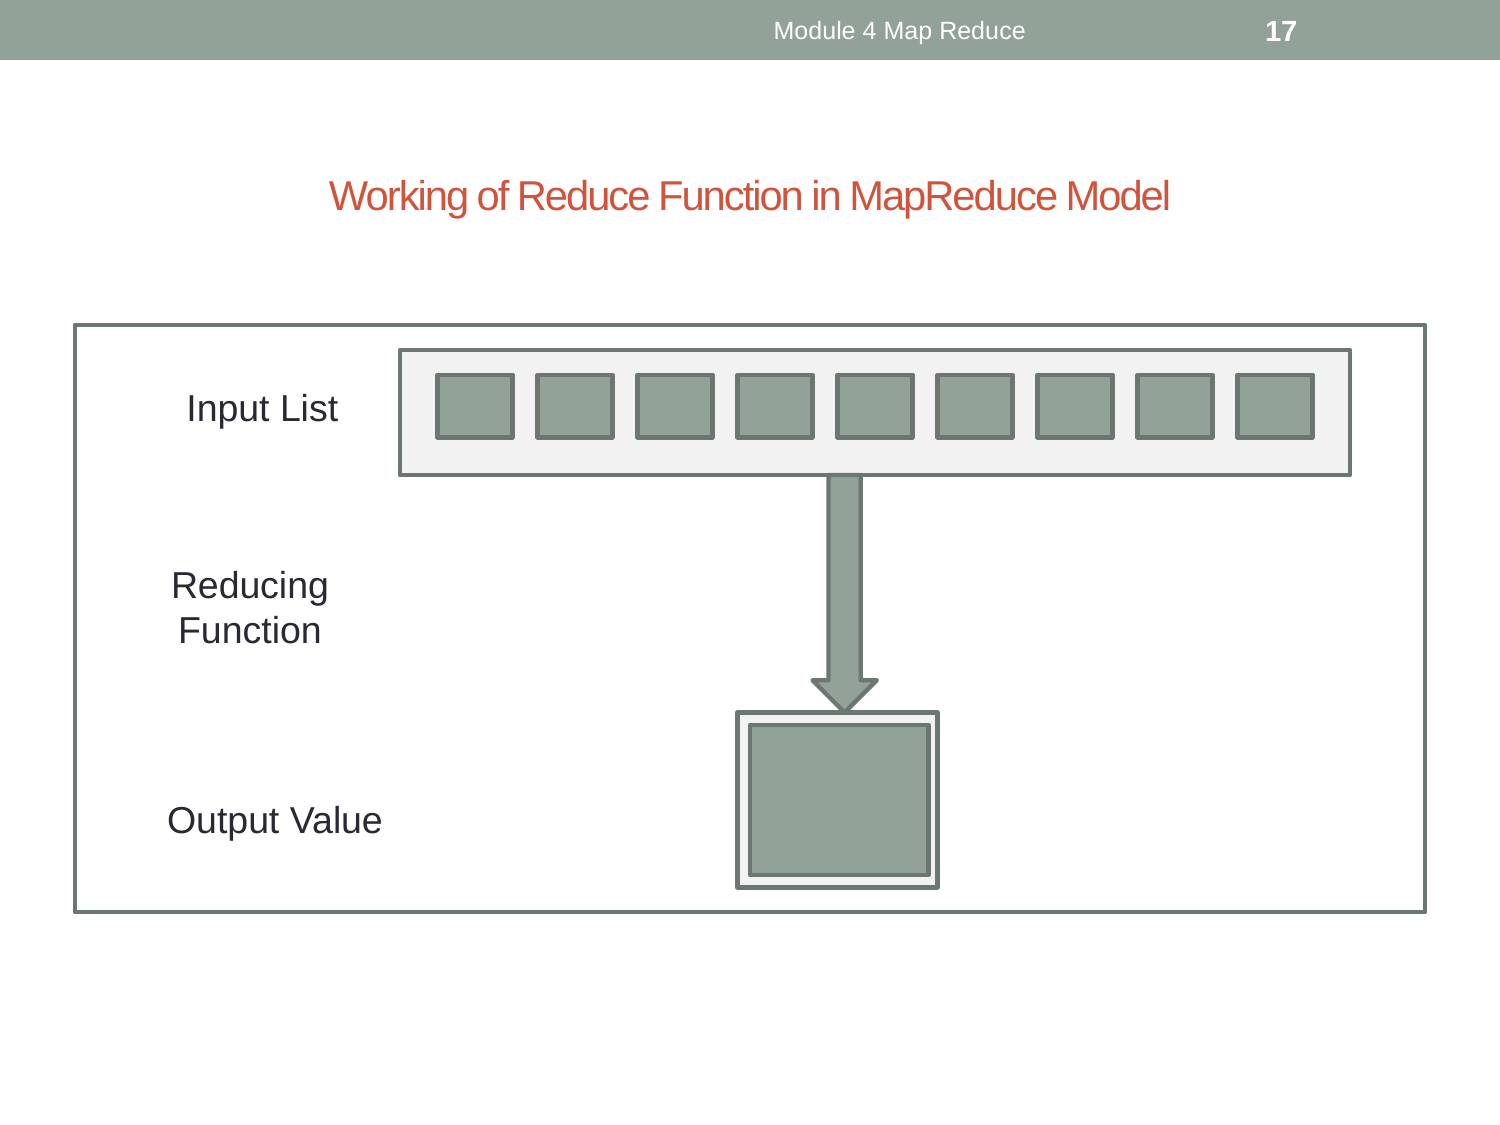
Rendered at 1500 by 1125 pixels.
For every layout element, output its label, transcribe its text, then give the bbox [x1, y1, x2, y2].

title Working of Reduce Function in MapReduce Model [75, 137, 1425, 250]
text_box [74, 324, 1426, 913]
slide_number 17 [1250, 3, 1425, 57]
footer Module 4 Map Reduce [562, 3, 1238, 57]
